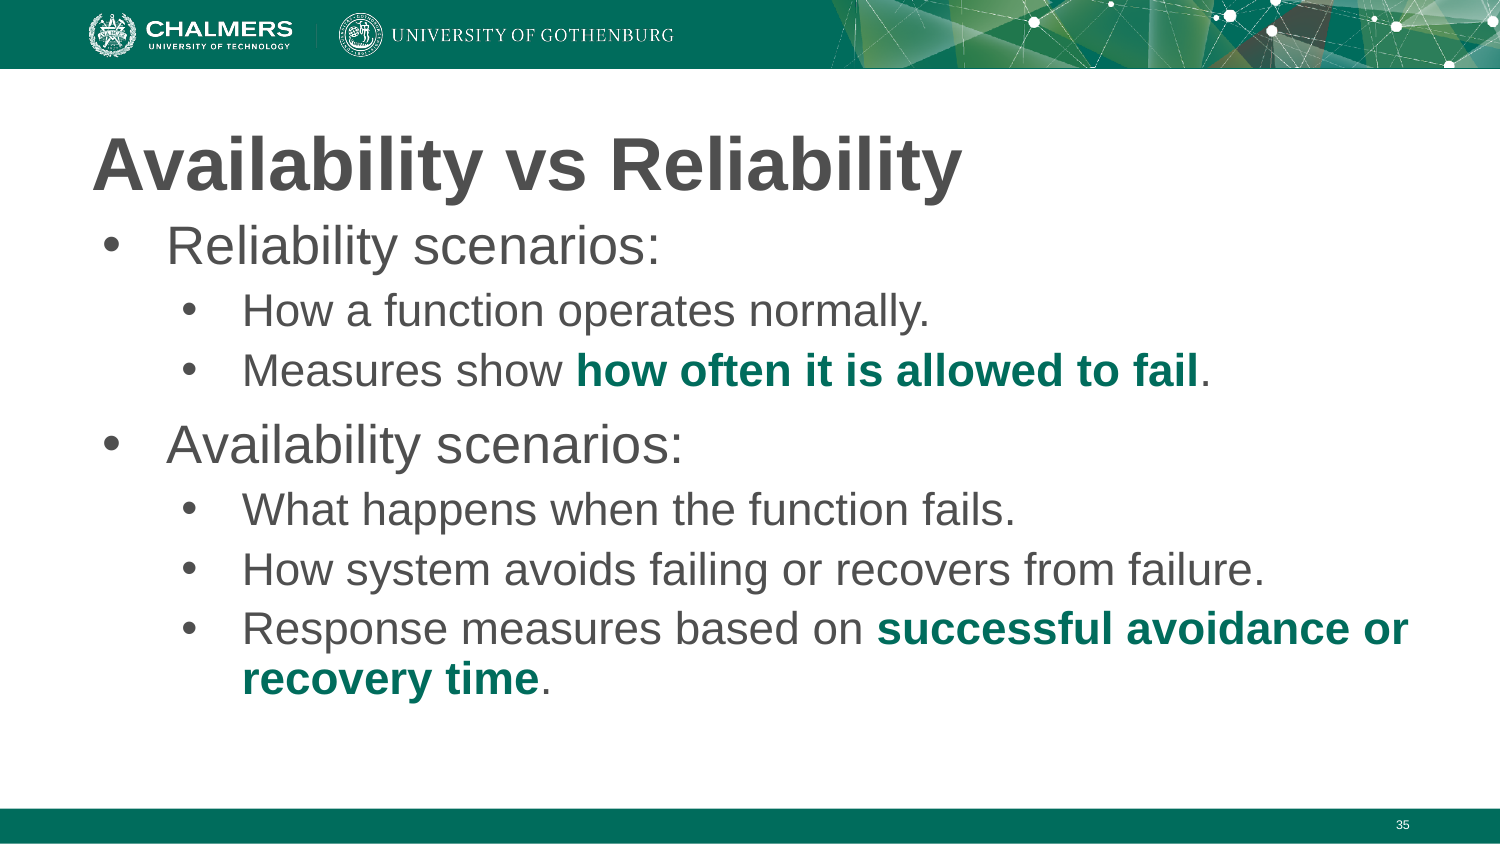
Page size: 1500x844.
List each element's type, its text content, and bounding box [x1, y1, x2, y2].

slide_number ‹#› [1074, 809, 1425, 844]
picture [759, 0, 1500, 68]
title Availability vs Reliability [76, 100, 1425, 210]
list Reliability scenarios: How a function operates normally. Measures show how often it is allowed to fail. Availability scenarios: What happens when the function fails. How system avoids failing or recovers from failure. Response measures based on successful avoidance or recovery time. [76, 210, 1425, 782]
picture [64, 0, 696, 85]
